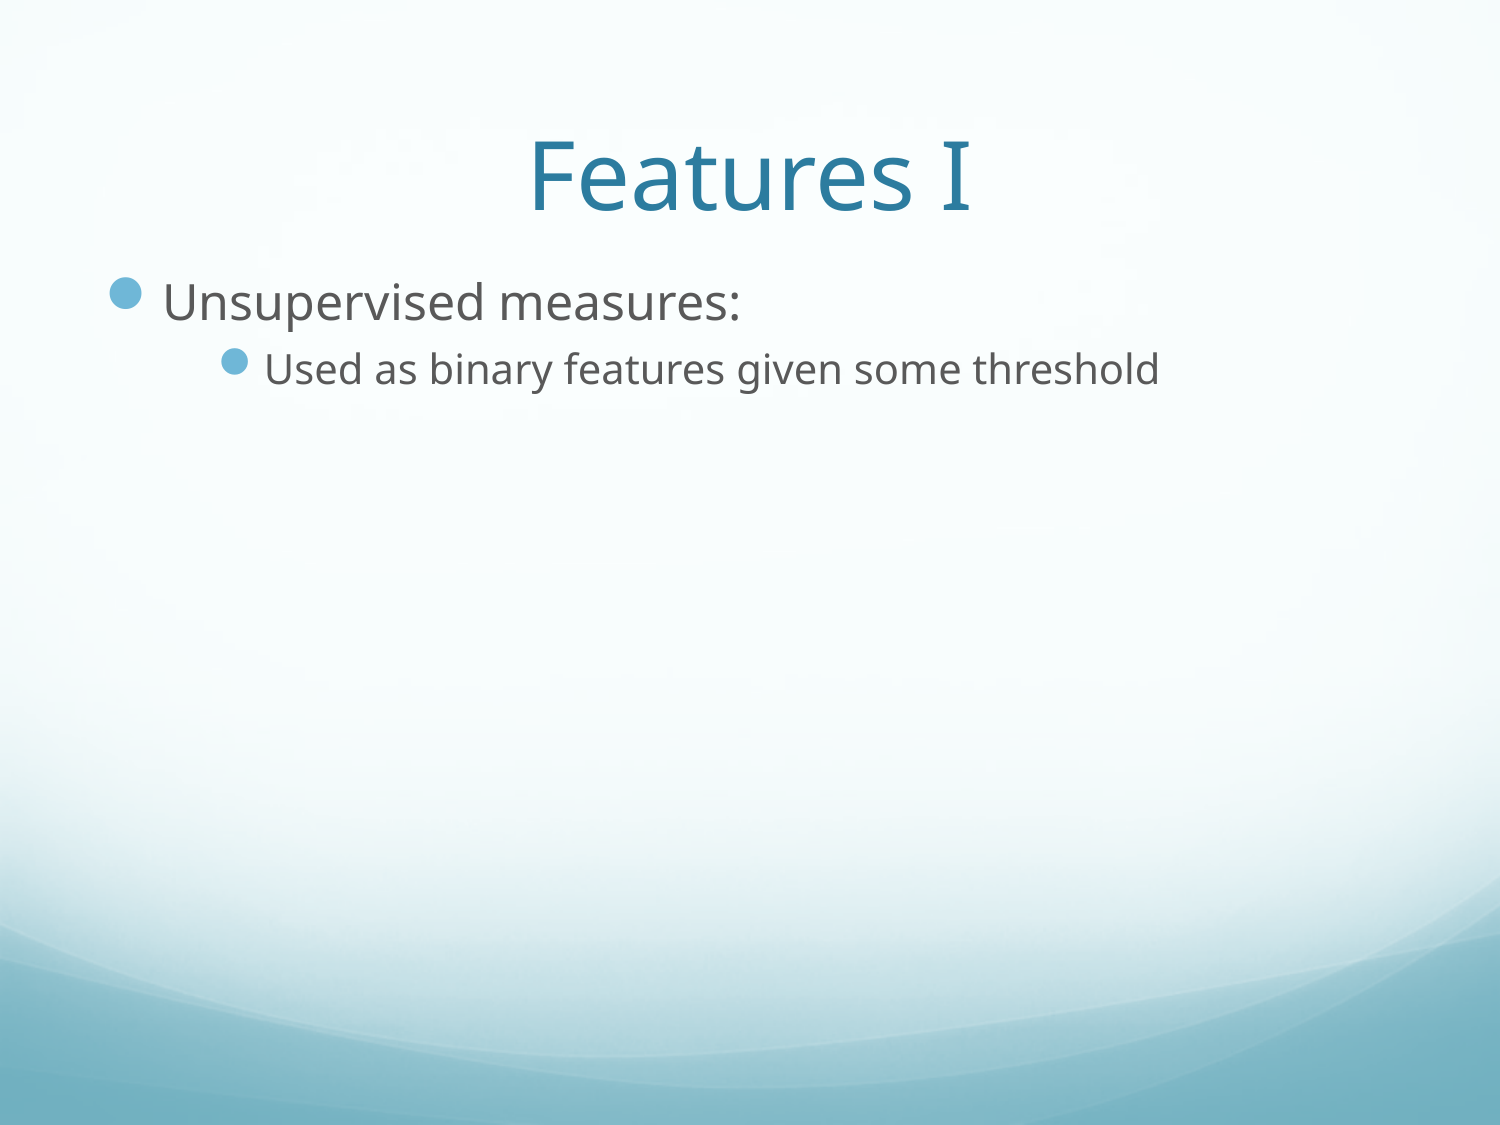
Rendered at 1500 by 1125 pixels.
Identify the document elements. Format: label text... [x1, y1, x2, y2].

list Unsupervised measures: Used as binary features given some threshold [90, 262, 1410, 975]
title Features I [90, 17, 1410, 237]
